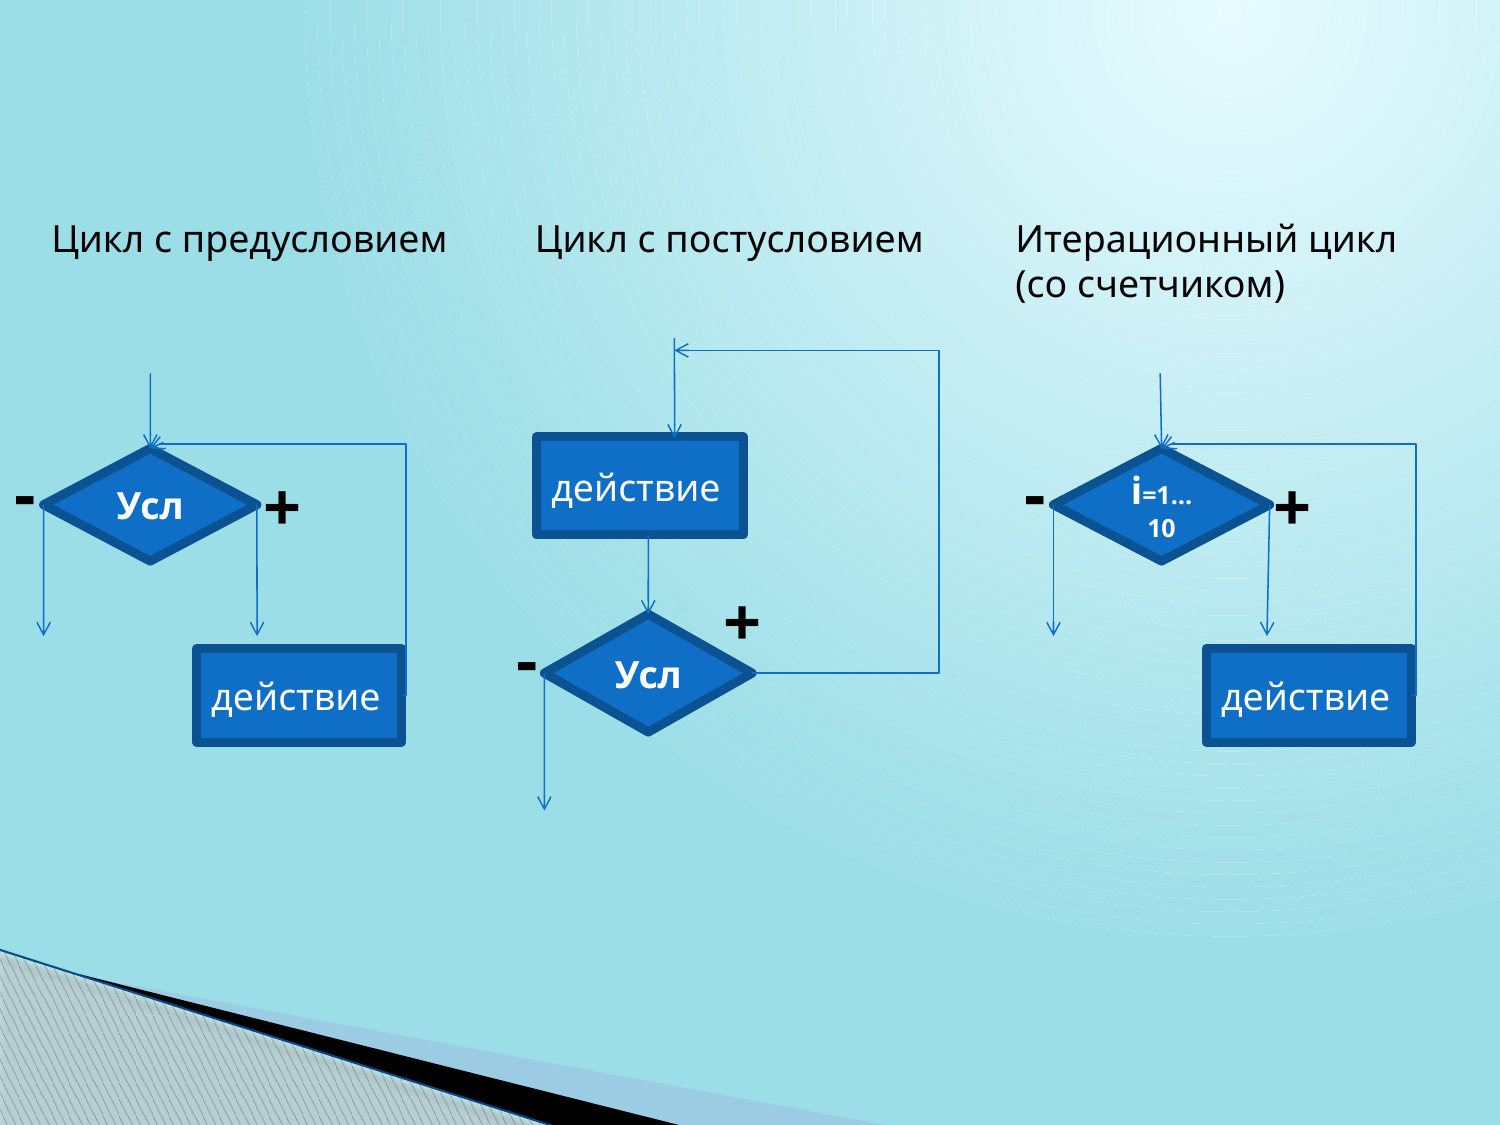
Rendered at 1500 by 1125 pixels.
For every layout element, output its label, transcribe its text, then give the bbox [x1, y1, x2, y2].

text_box Итерационный цикл (со счетчиком) [1000, 208, 1413, 313]
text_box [501, 337, 940, 811]
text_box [0, 373, 402, 743]
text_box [1009, 373, 1412, 743]
text_box Цикл с постусловием [520, 208, 939, 268]
text_box Цикл с предусловием [36, 208, 463, 268]
